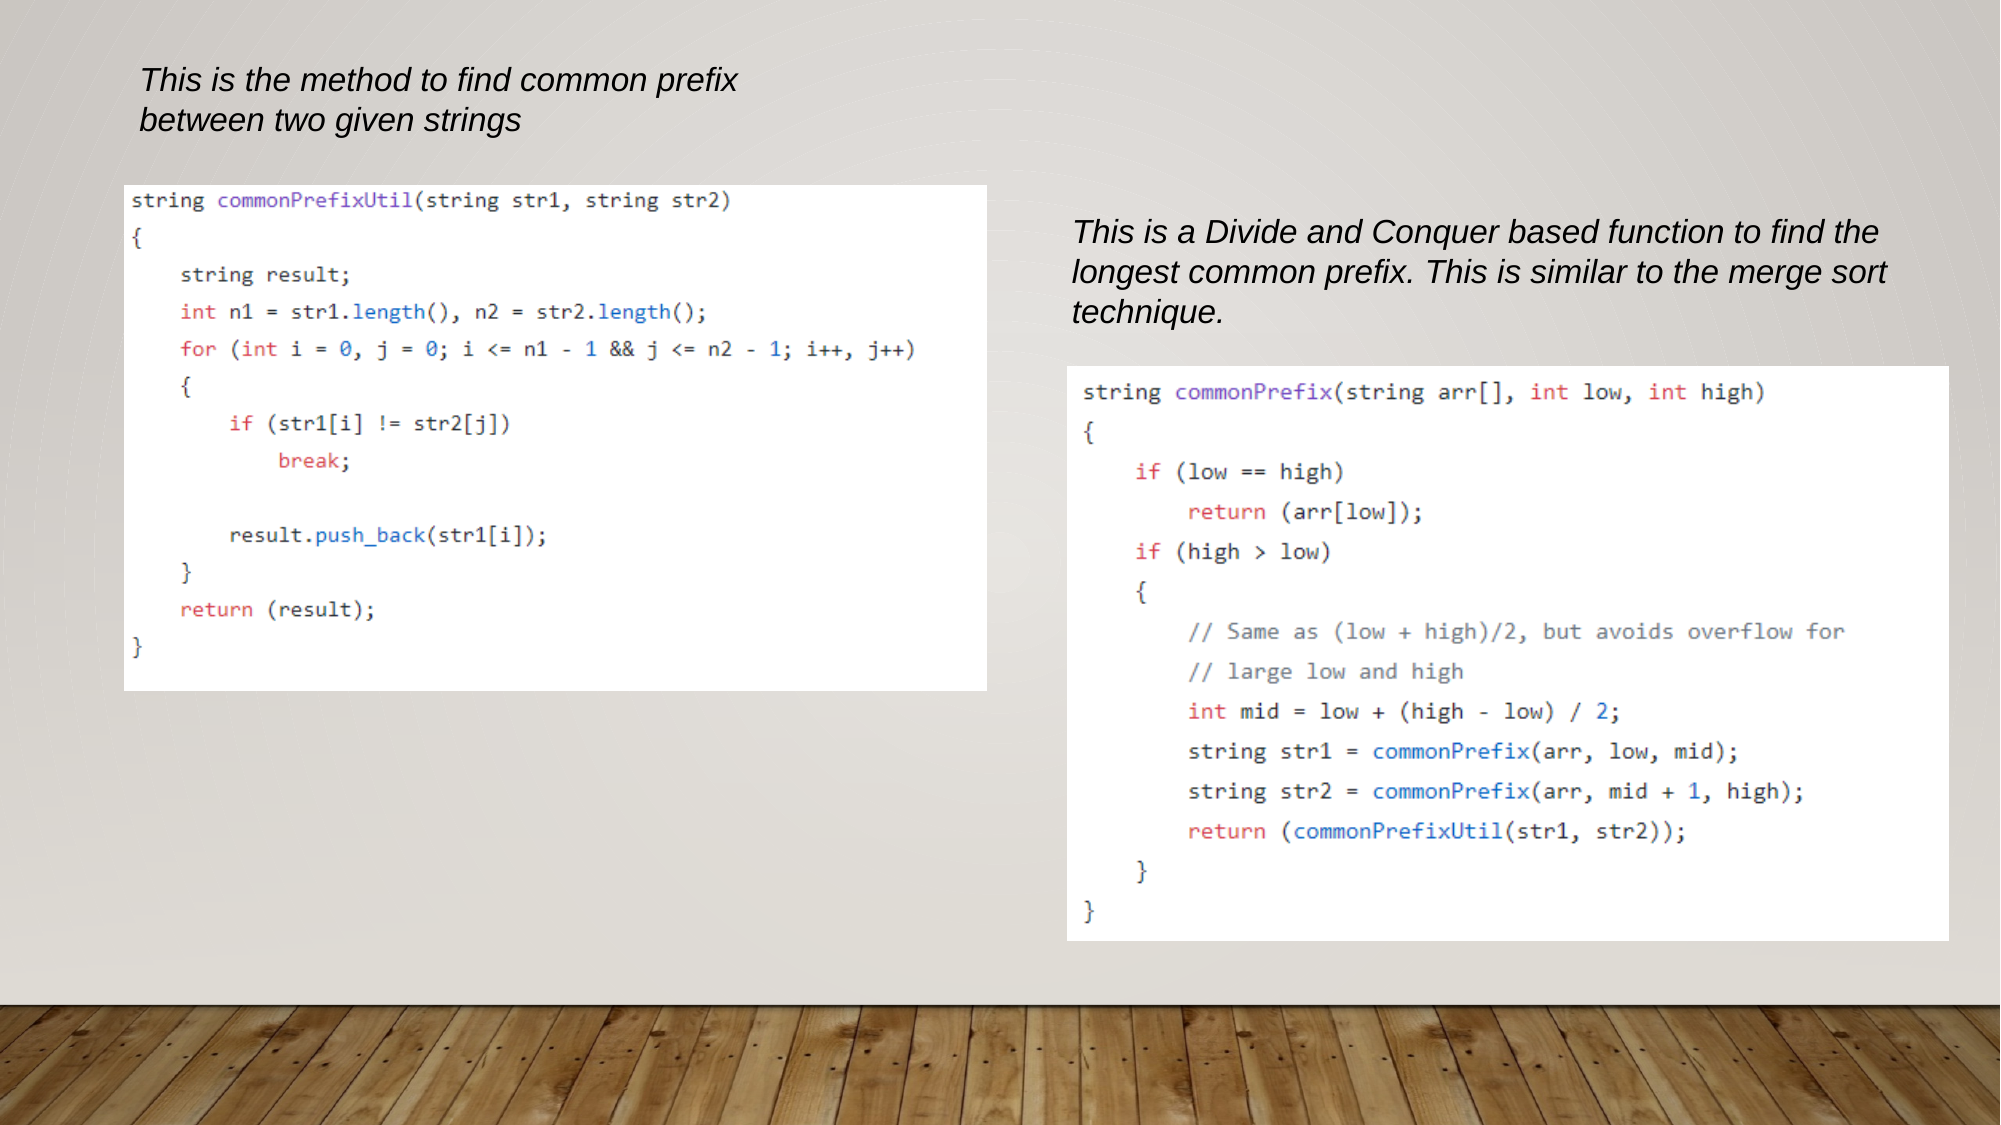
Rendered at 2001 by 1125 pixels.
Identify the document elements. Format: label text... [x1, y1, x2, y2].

text_box This is the method to find common prefix between two given strings [124, 50, 776, 146]
picture [0, 1005, 2000, 1125]
picture [124, 185, 987, 692]
text_box This is a Divide and Conquer based function to find the longest common prefix. This is similar to the merge sort technique. [1057, 202, 1983, 338]
picture [1066, 366, 1949, 941]
